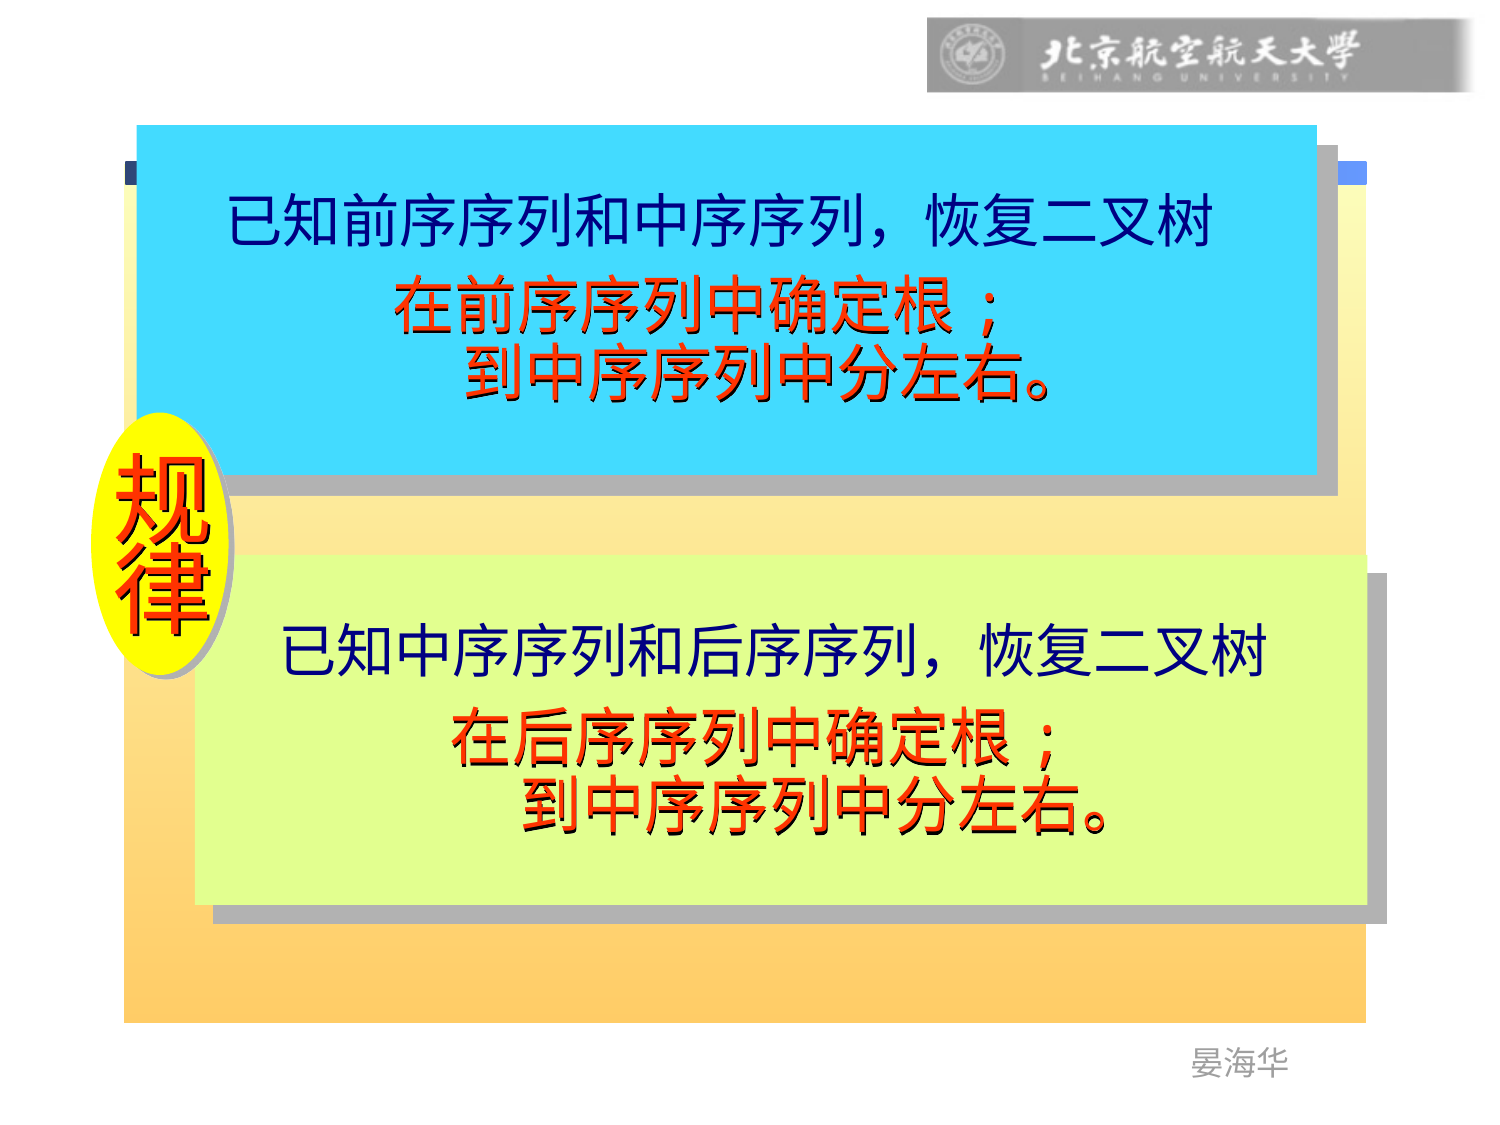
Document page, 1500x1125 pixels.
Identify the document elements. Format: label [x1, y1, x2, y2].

picture [927, 0, 1500, 102]
text_box [194, 554, 1368, 906]
text_box [90, 412, 351, 676]
text_box [136, 124, 1318, 476]
